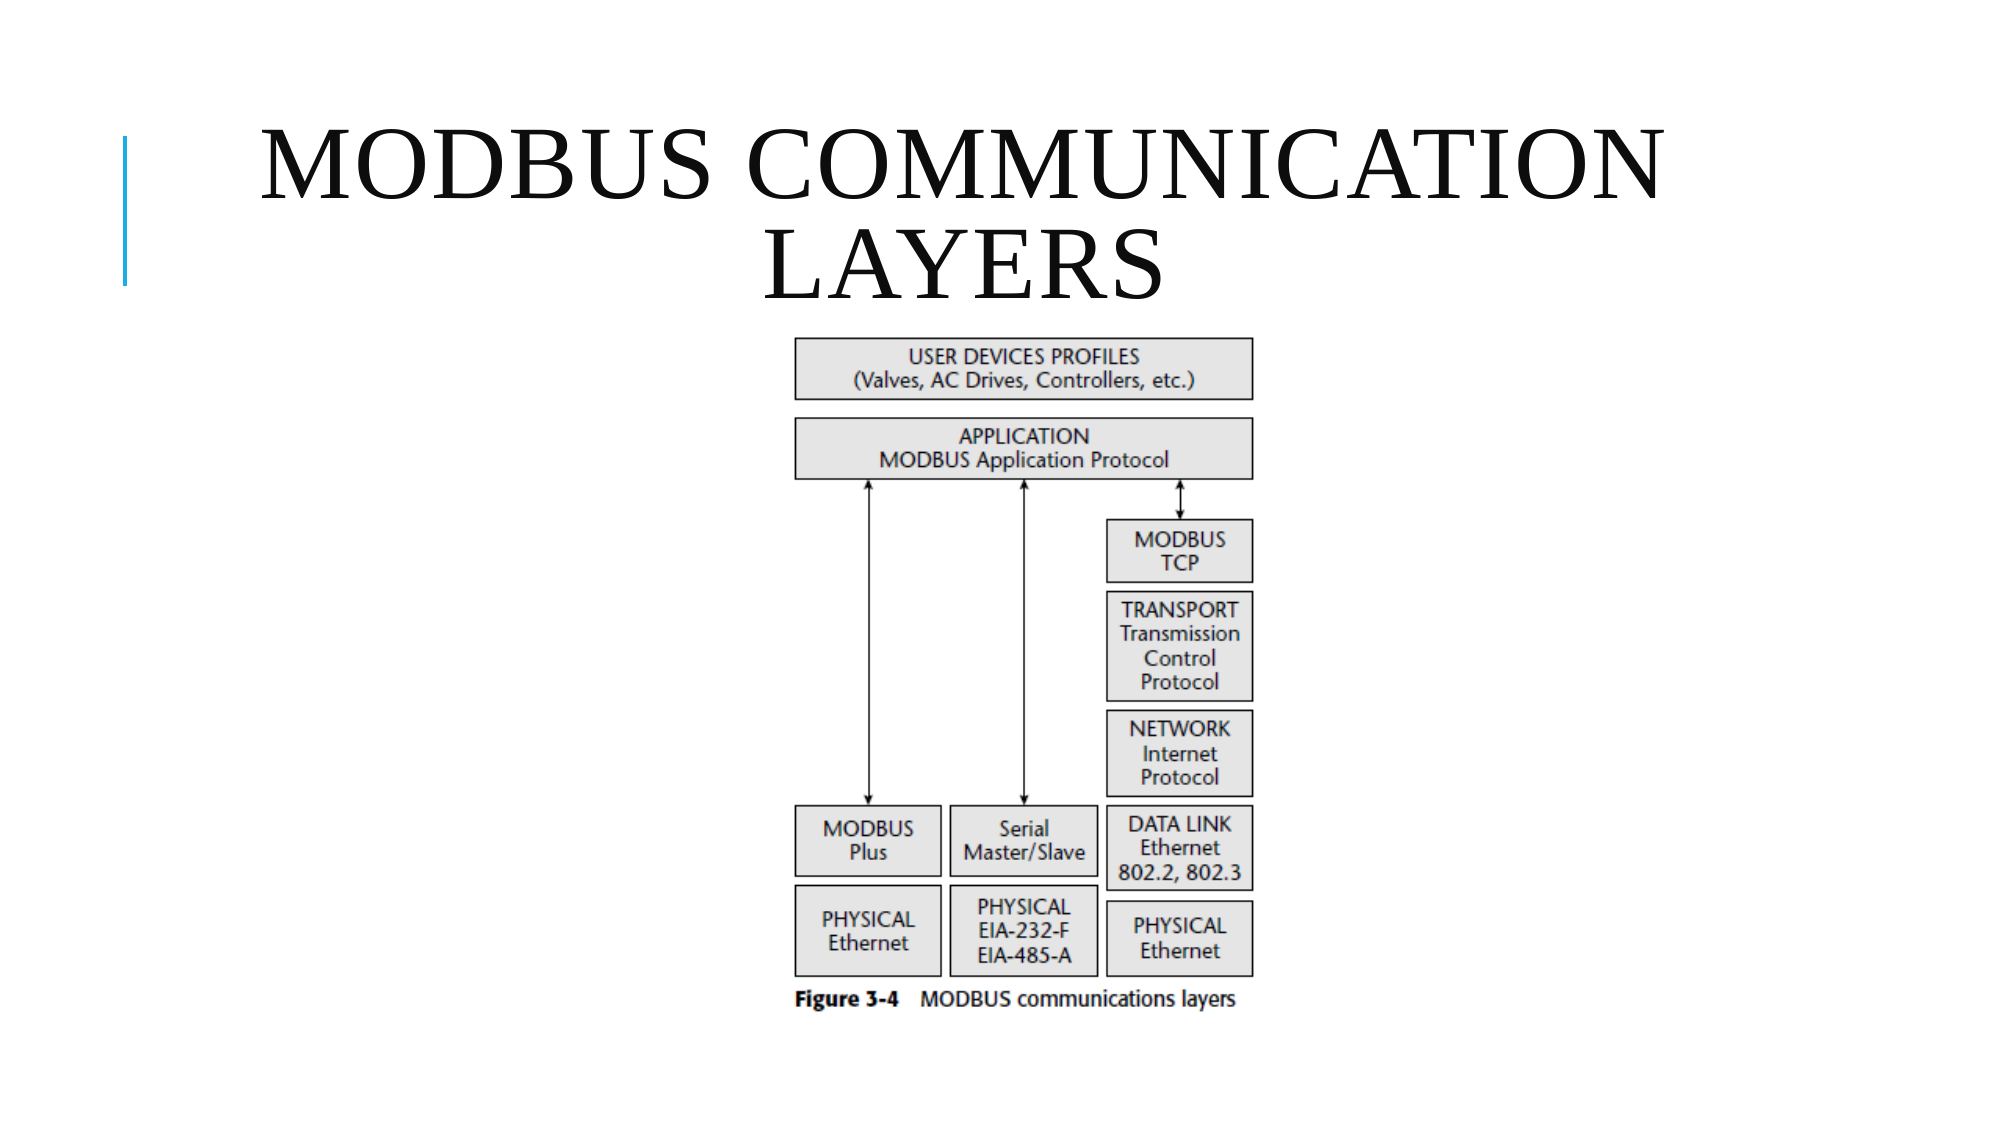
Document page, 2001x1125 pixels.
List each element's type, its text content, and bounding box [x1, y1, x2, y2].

picture [748, 304, 1311, 1047]
title MODBUS Communication layers [168, 96, 1763, 342]
